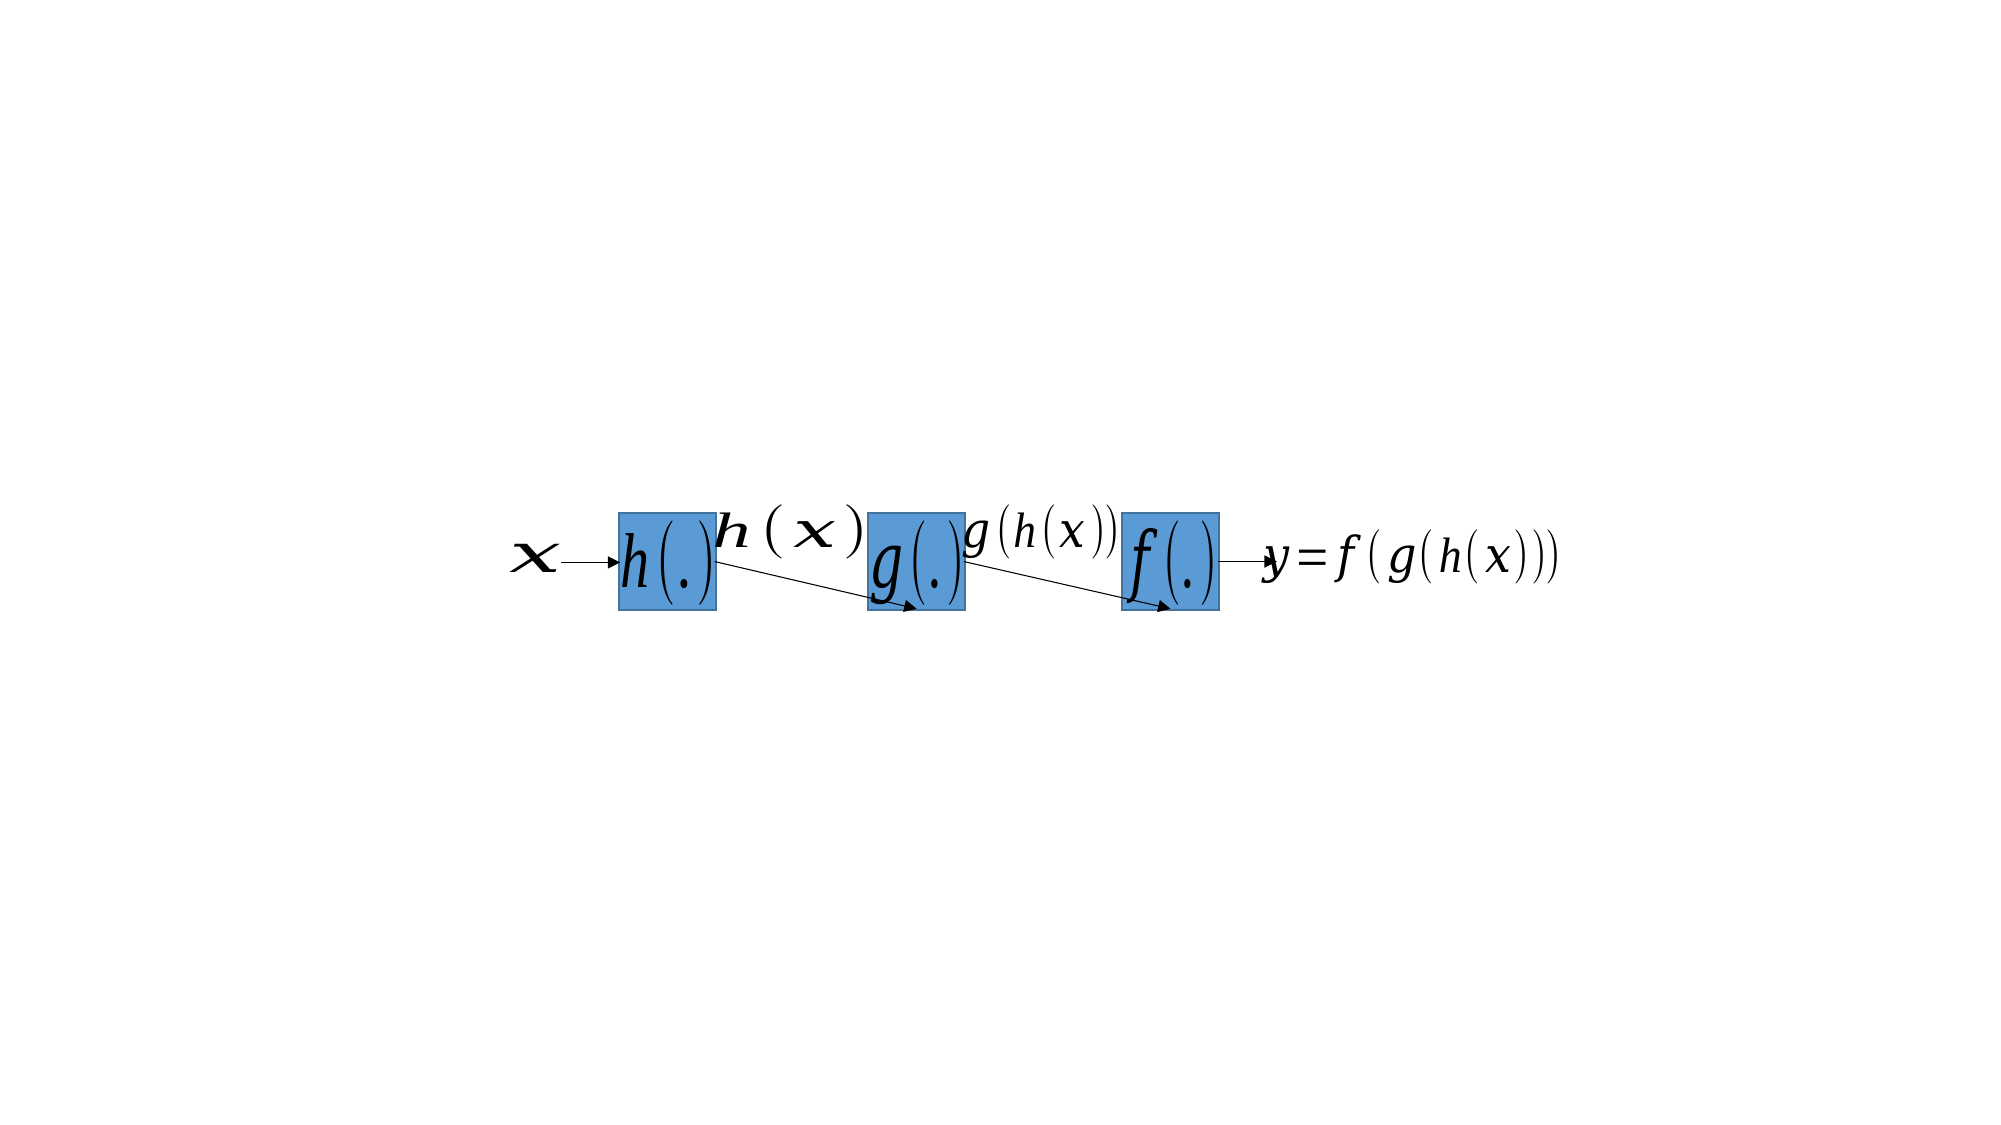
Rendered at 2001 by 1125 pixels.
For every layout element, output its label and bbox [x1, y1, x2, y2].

text_box [504, 500, 1563, 609]
